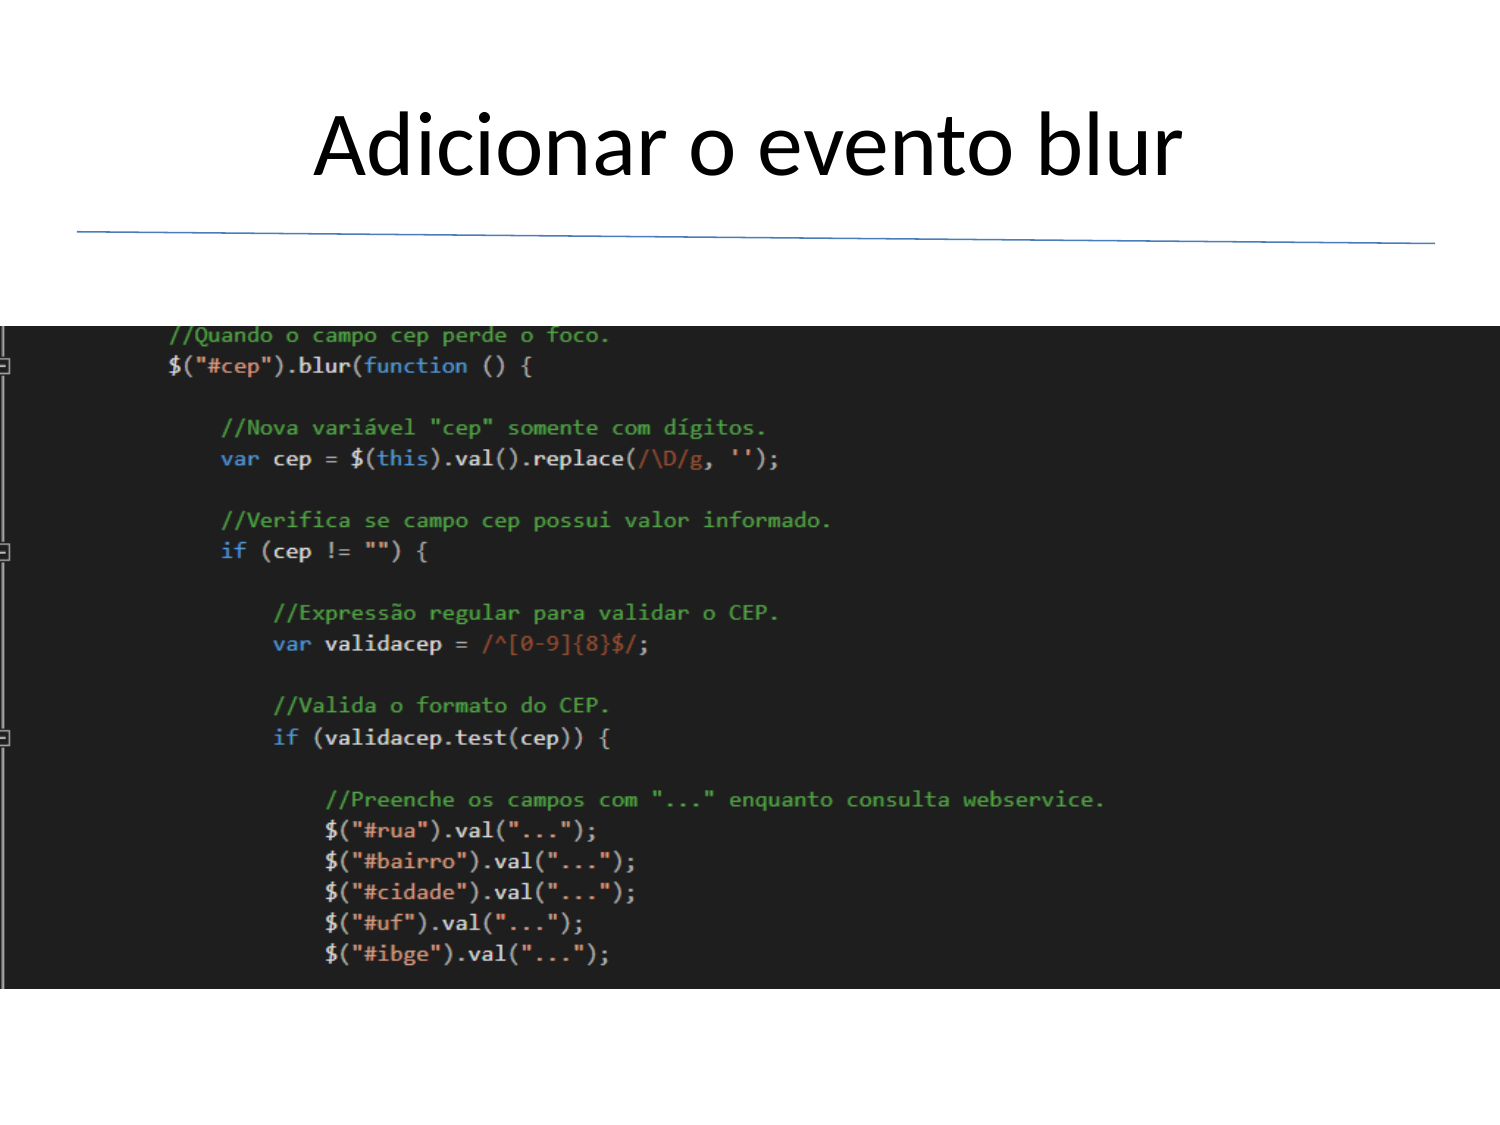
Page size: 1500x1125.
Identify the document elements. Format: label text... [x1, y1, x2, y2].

picture [0, 325, 1500, 989]
title Adicionar o evento blur [75, 45, 1425, 231]
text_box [76, 231, 1436, 244]
